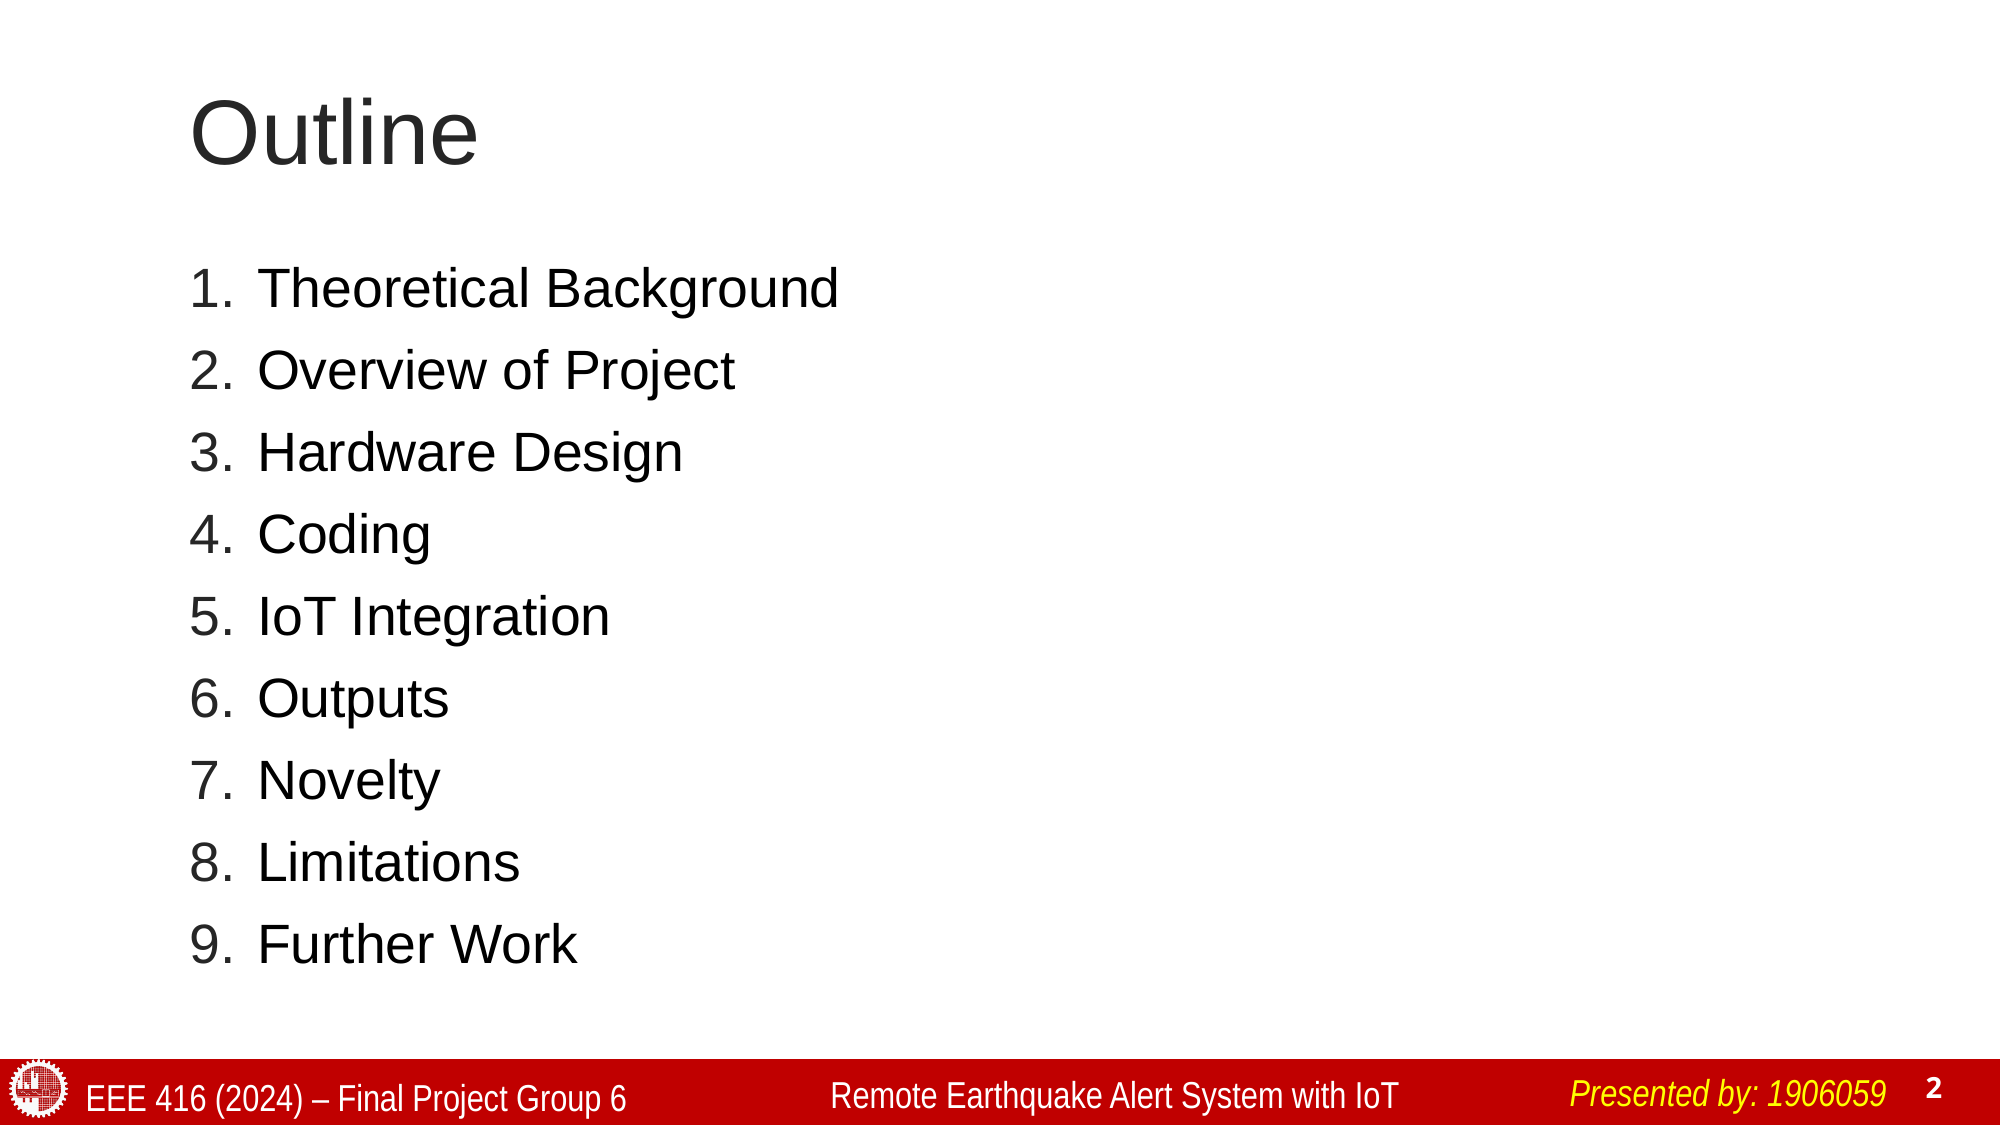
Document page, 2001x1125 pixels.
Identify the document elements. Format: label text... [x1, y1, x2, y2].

list Theoretical Background Overview of Project Hardware Design Coding IoT Integration Outputs Novelty Limitations Further Work [174, 245, 1825, 990]
footer Remote Earthquake Alert System with IoT [815, 1063, 1825, 1125]
picture [8, 1059, 71, 1118]
slide_number 2 [1902, 1066, 1958, 1118]
text_box Presented by: 1906059 [1554, 1061, 1902, 1122]
slide_number EEE 416 (2024) – Final Project Group 6 [70, 1066, 815, 1125]
title Outline [174, 75, 1825, 195]
